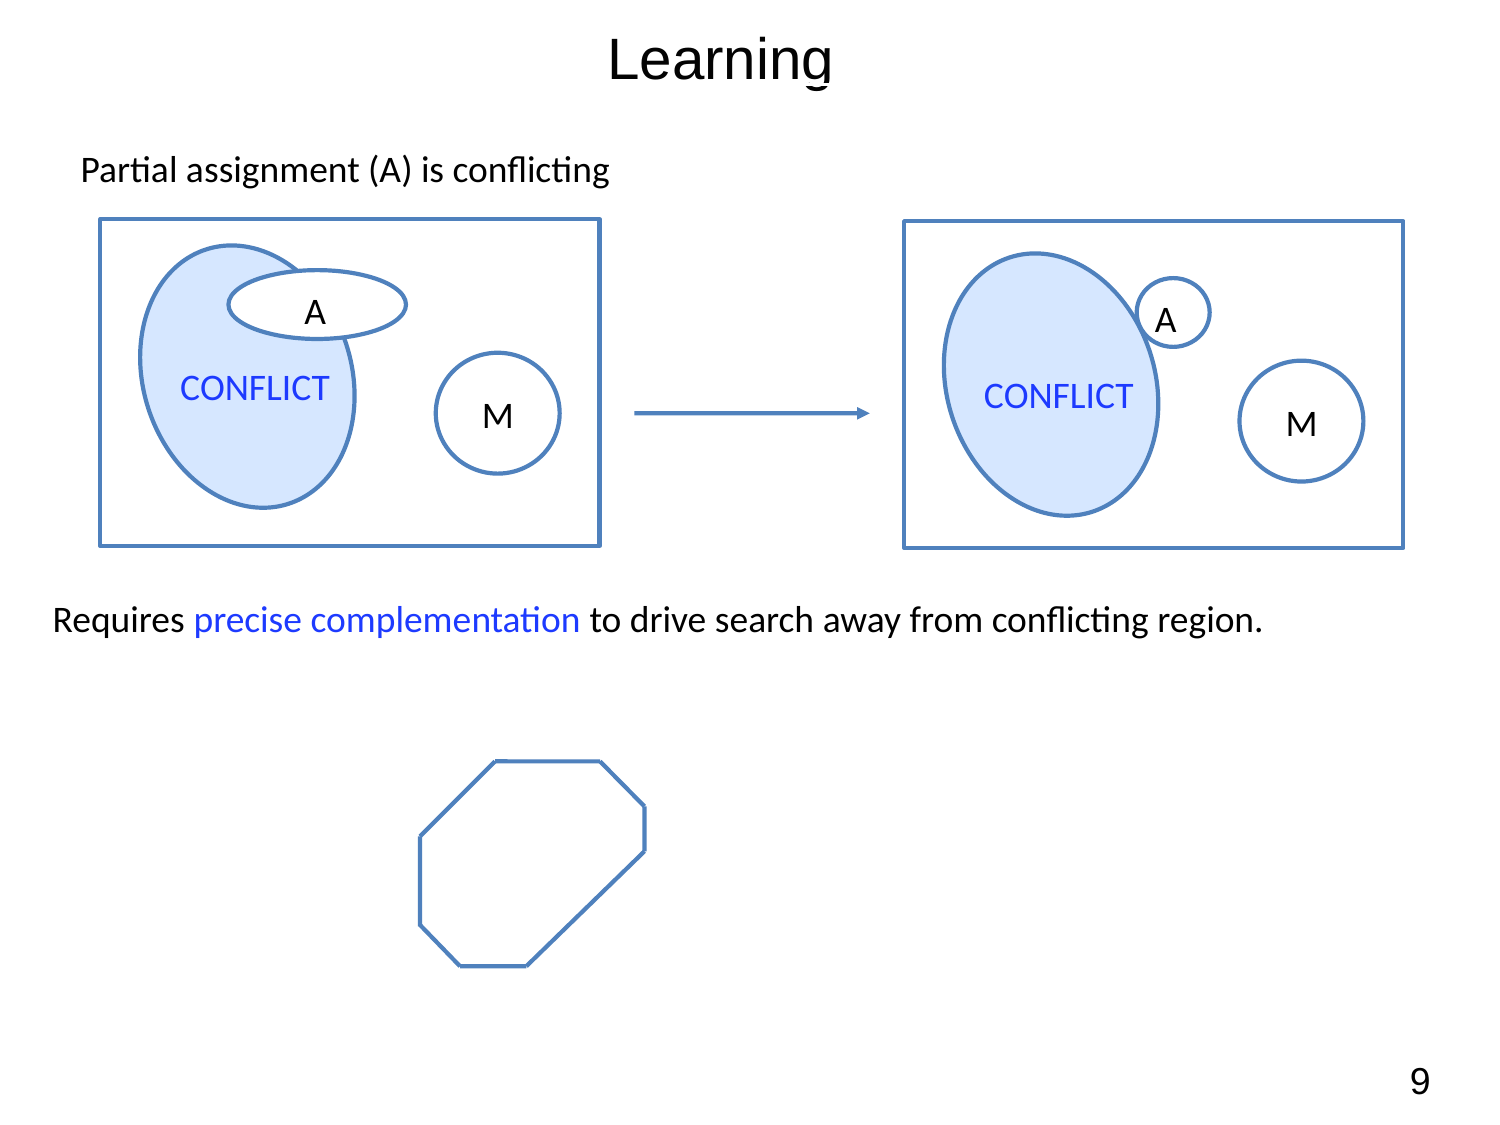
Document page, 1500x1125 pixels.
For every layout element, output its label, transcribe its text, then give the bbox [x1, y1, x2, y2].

text_box Requires precise complementation to drive search away from conflicting region. [44, 587, 1455, 693]
text_box [100, 219, 600, 547]
text_box [634, 407, 870, 420]
text_box 9 [1395, 1050, 1470, 1107]
text_box Learning [46, 0, 1396, 120]
text_box [904, 221, 1404, 549]
text_box Partial assignment (A) is conflicting [73, 137, 629, 197]
